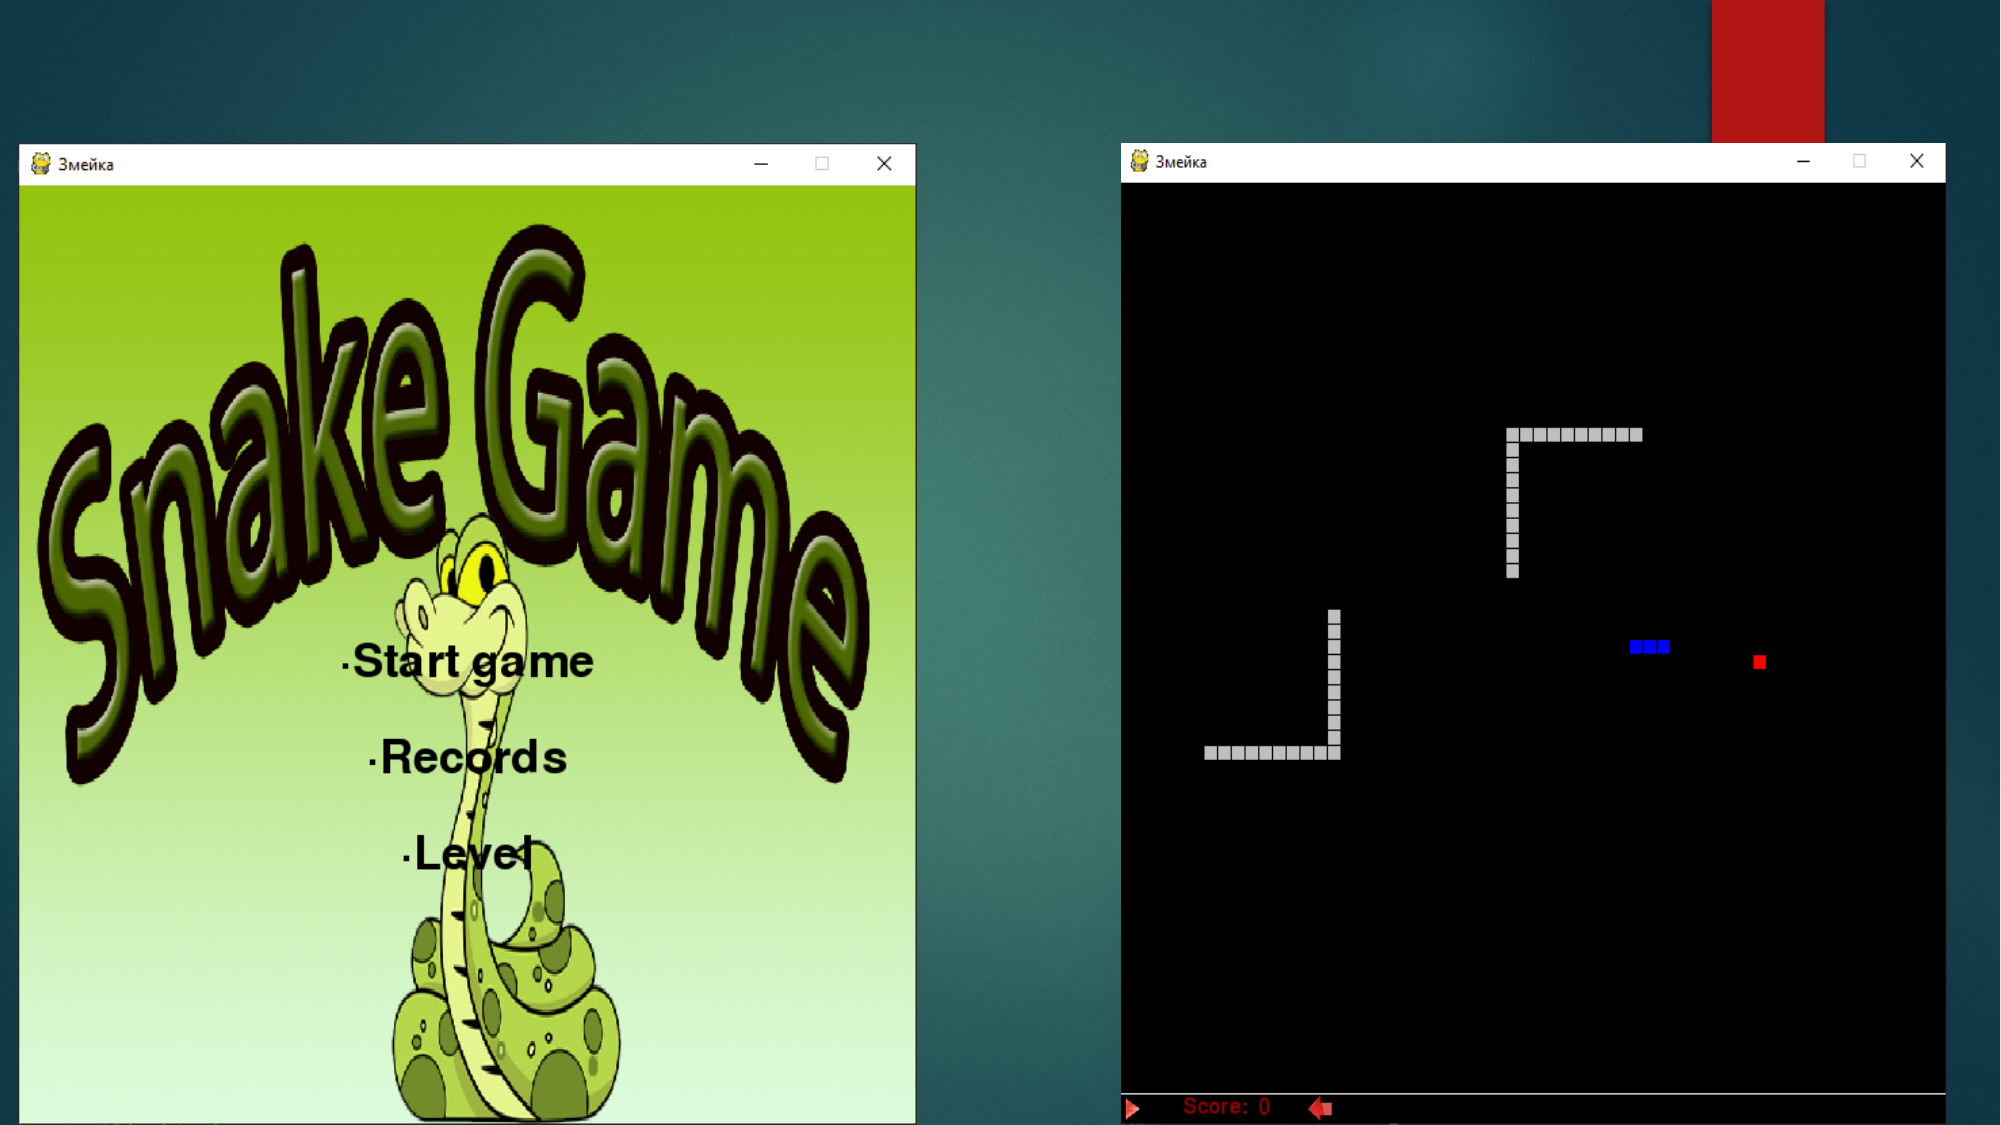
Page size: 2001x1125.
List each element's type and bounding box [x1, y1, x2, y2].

picture [1121, 0, 1947, 1125]
picture [0, 143, 917, 1125]
